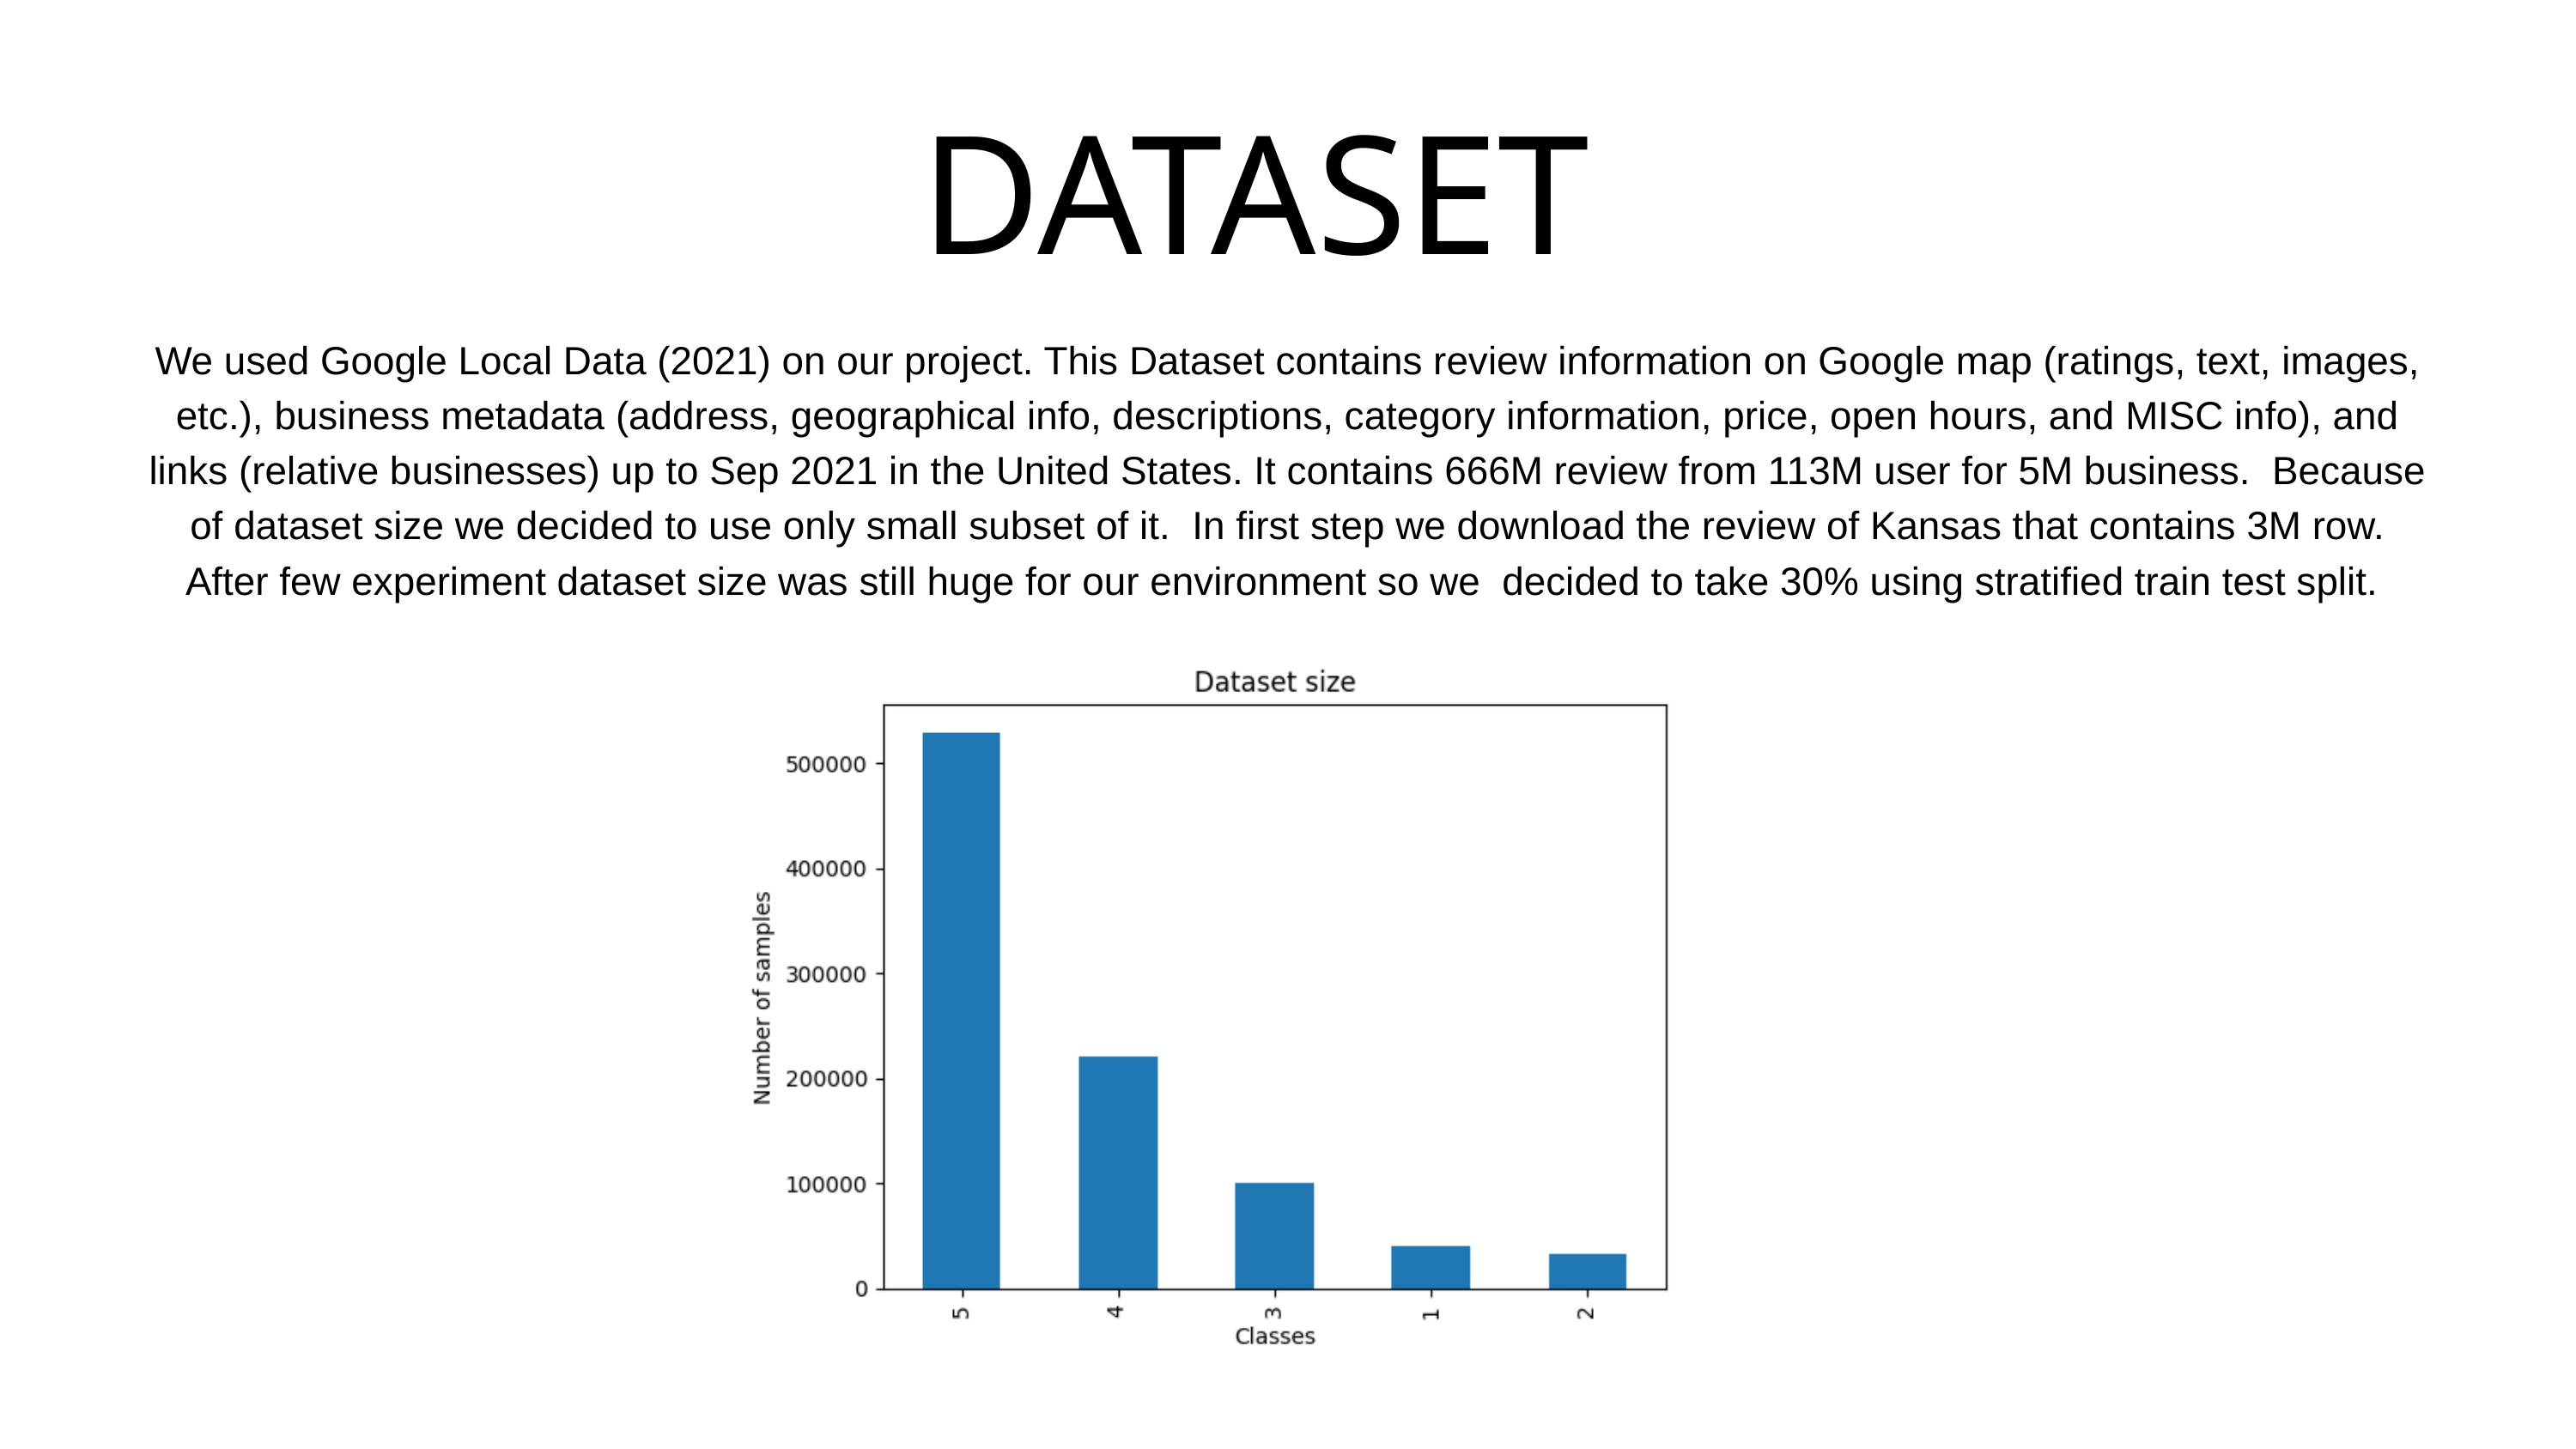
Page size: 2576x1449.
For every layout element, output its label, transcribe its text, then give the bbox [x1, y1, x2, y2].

text_box DATASET [866, 57, 1644, 288]
text_box We used Google Local Data (2021) on our project. This Dataset contains review information on Google map (ratings, text, images, etc.), business metadata (address, geographical info, descriptions, category information, price, open hours, and MISC info), and links (relative businesses) up to Sep 2021 in the United States. It contains 666M review from 113M user for 5M business. Because of dataset size we decided to use only small subset of it. In first step we download the review of Kansas that contains 3M row. After few experiment dataset size was still huge for our environment so we decided to take 30% using stratified train test split. [144, 327, 2432, 603]
text_box [738, 655, 1680, 1365]
